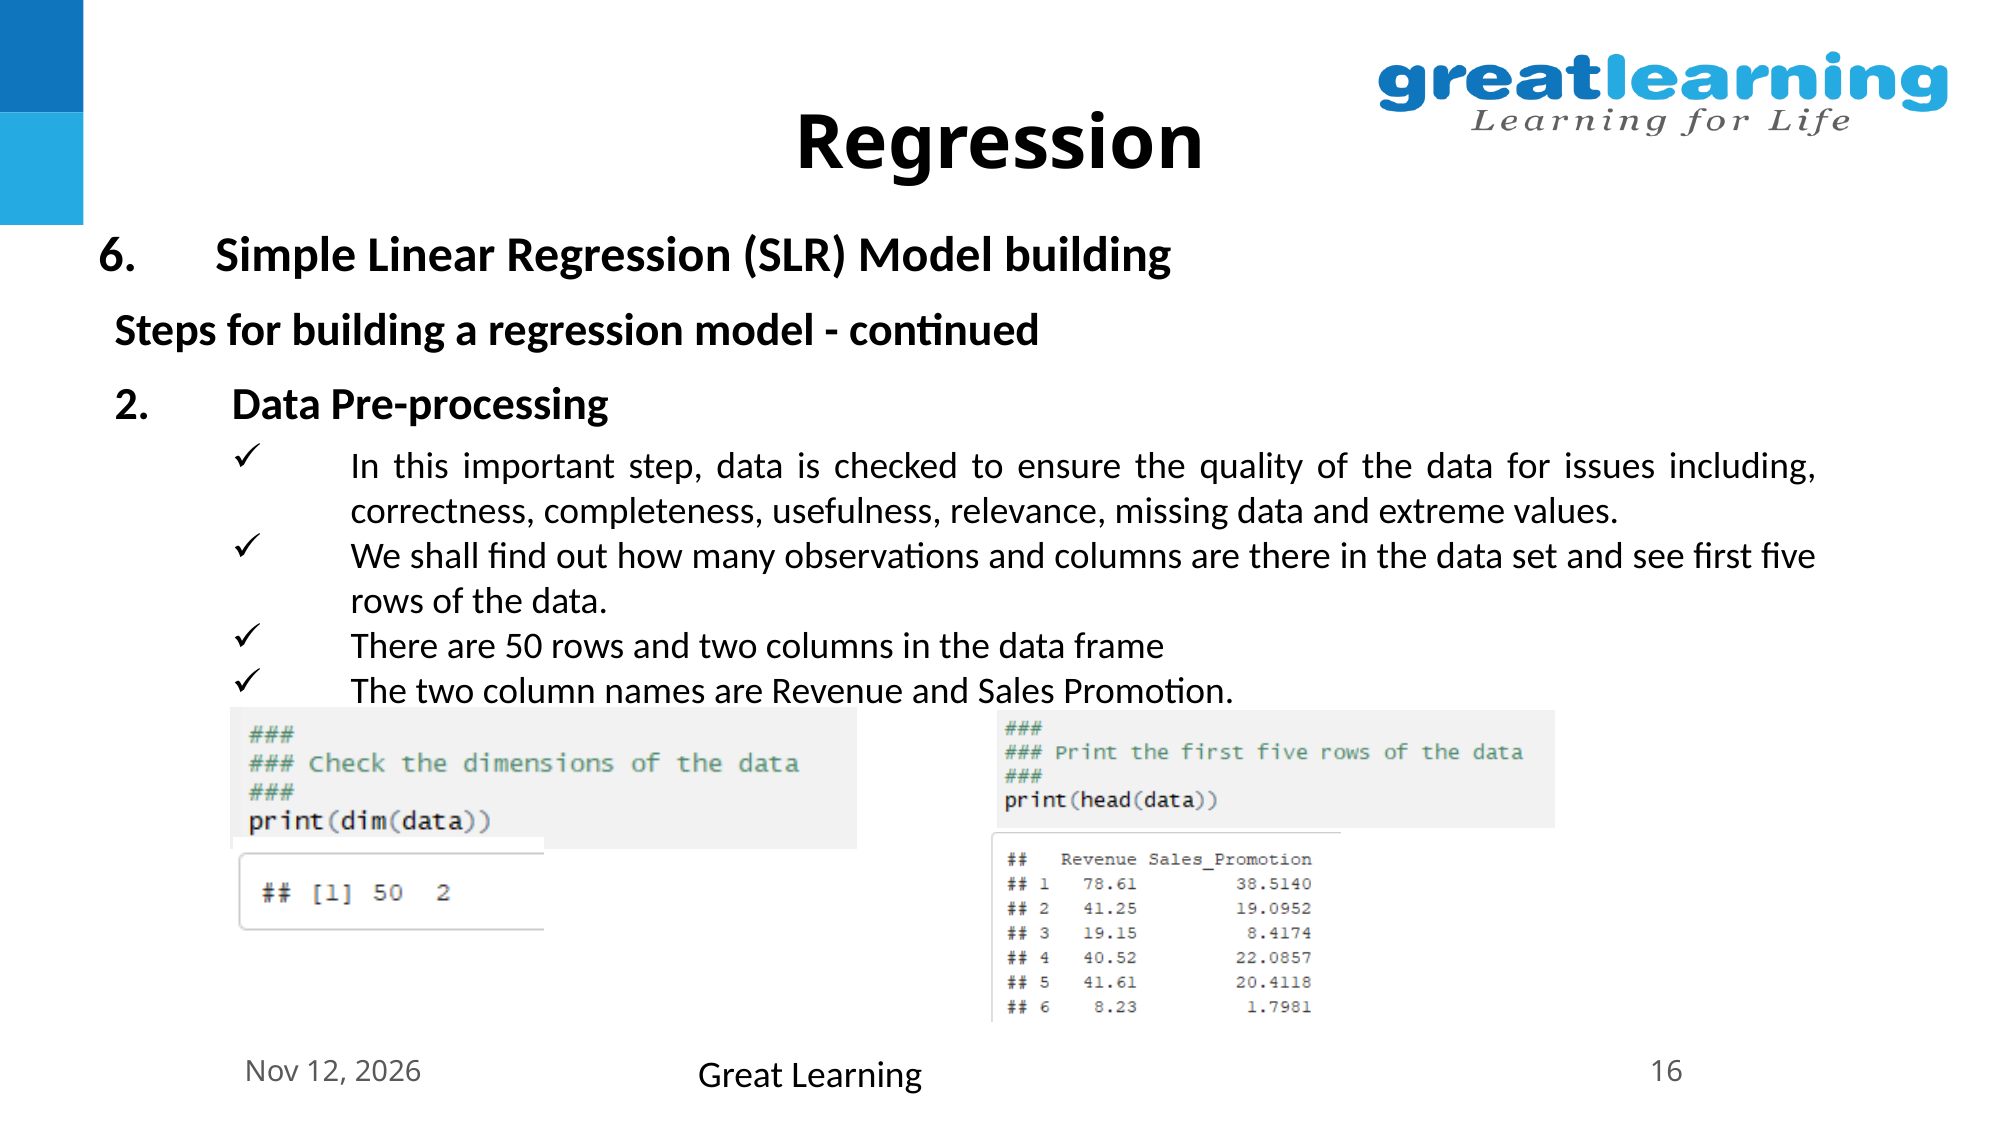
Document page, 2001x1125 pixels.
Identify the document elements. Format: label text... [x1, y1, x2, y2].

picture [230, 706, 857, 940]
title Regression [99, 45, 1900, 233]
footer Great Learning [683, 1042, 1317, 1103]
table_cell [983, 713, 1558, 1029]
picture [1900, 49, 1950, 138]
text_box Simple Linear Regression (SLR) Model building [83, 214, 1636, 252]
text_box Steps for building a regression model - continued [99, 292, 1834, 363]
text_box [83, 252, 1817, 386]
text_box Data Pre-processing In this important step, data is checked to ensure the quality of the data for issues including, correctness, completeness, usefulness, relevance, missing data and extreme values. We shall find out how many observations and columns are there in the data set and see first five rows of the data. There are 50 rows and two columns in the data frame The two column names are Revenue and Sales Promotion. [99, 366, 1834, 1034]
picture [986, 832, 1341, 1023]
slide_number 11-Jul-19 [99, 1042, 567, 1103]
slide_number 16 [1433, 1042, 1900, 1103]
picture [997, 710, 1556, 828]
